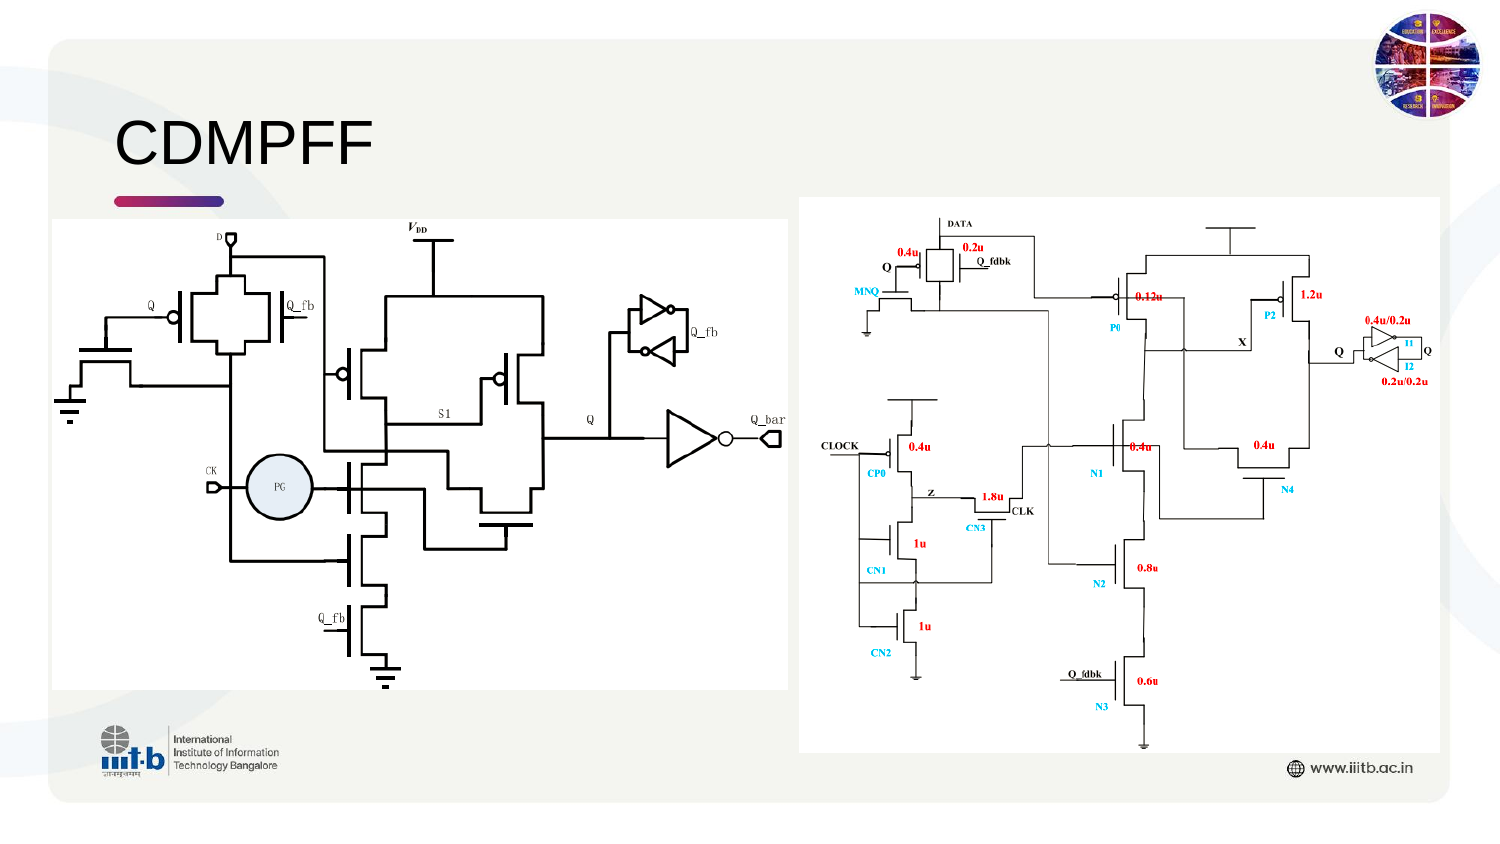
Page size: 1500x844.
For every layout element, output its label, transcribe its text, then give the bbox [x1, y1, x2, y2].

picture [0, 0, 1500, 844]
title CDMPFF [103, 91, 1397, 198]
